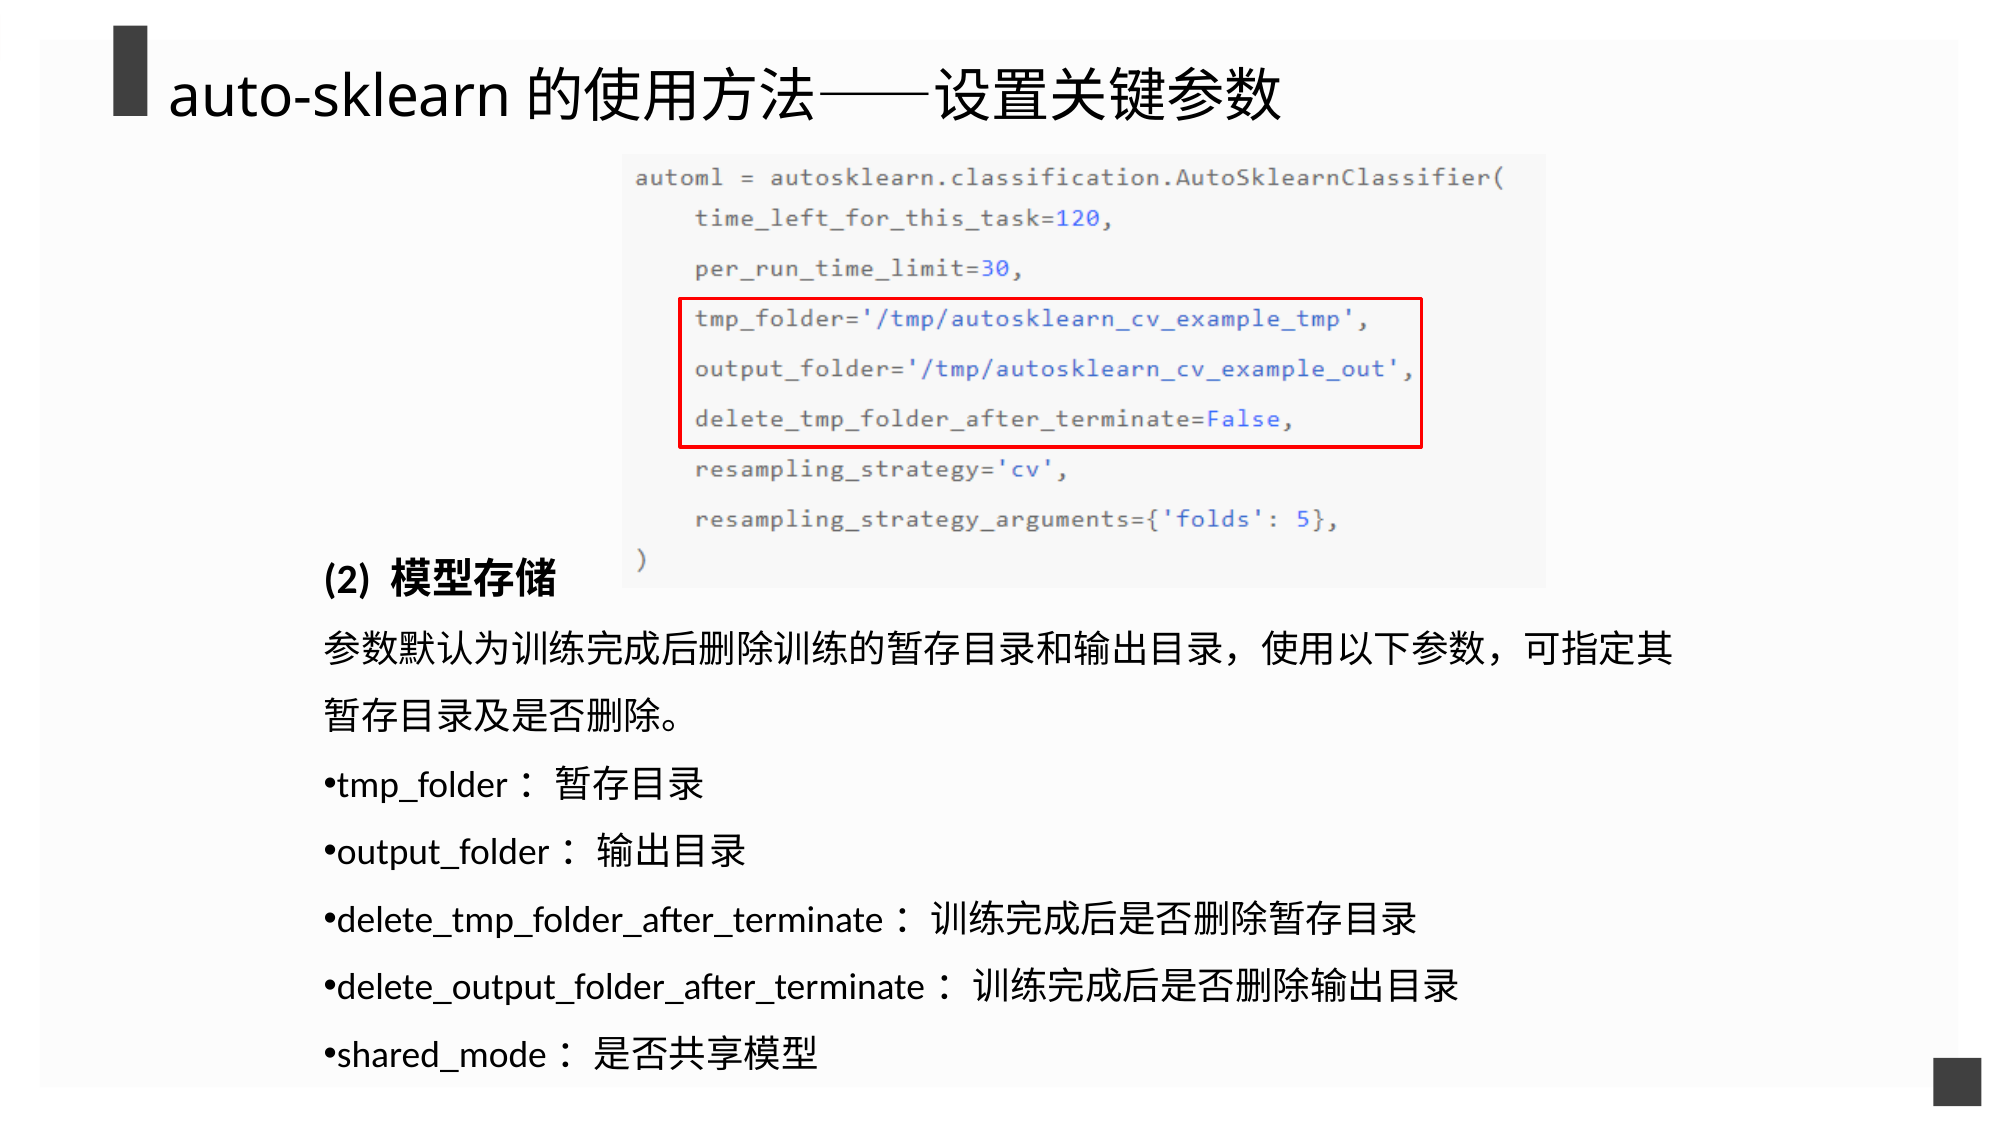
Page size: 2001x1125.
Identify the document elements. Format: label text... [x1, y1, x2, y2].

picture [622, 154, 1546, 588]
text_box (2) 模型存储 参数默认为训练完成后删除训练的暂存目录和输出目录，使用以下参数，可指定其暂存目录及是否删除。 tmp_folder：暂存目录 output_folder：输出目录 delete_tmp_folder_after_terminate：训练完成后是否删除暂存目录 delete_output_folder_after_terminate：训练完成后是否删除输出目录 shared_mode：是否共享模型 [308, 519, 1691, 1125]
text_box auto-sklearn的使用方法——设置关键参数 [153, 51, 1393, 136]
